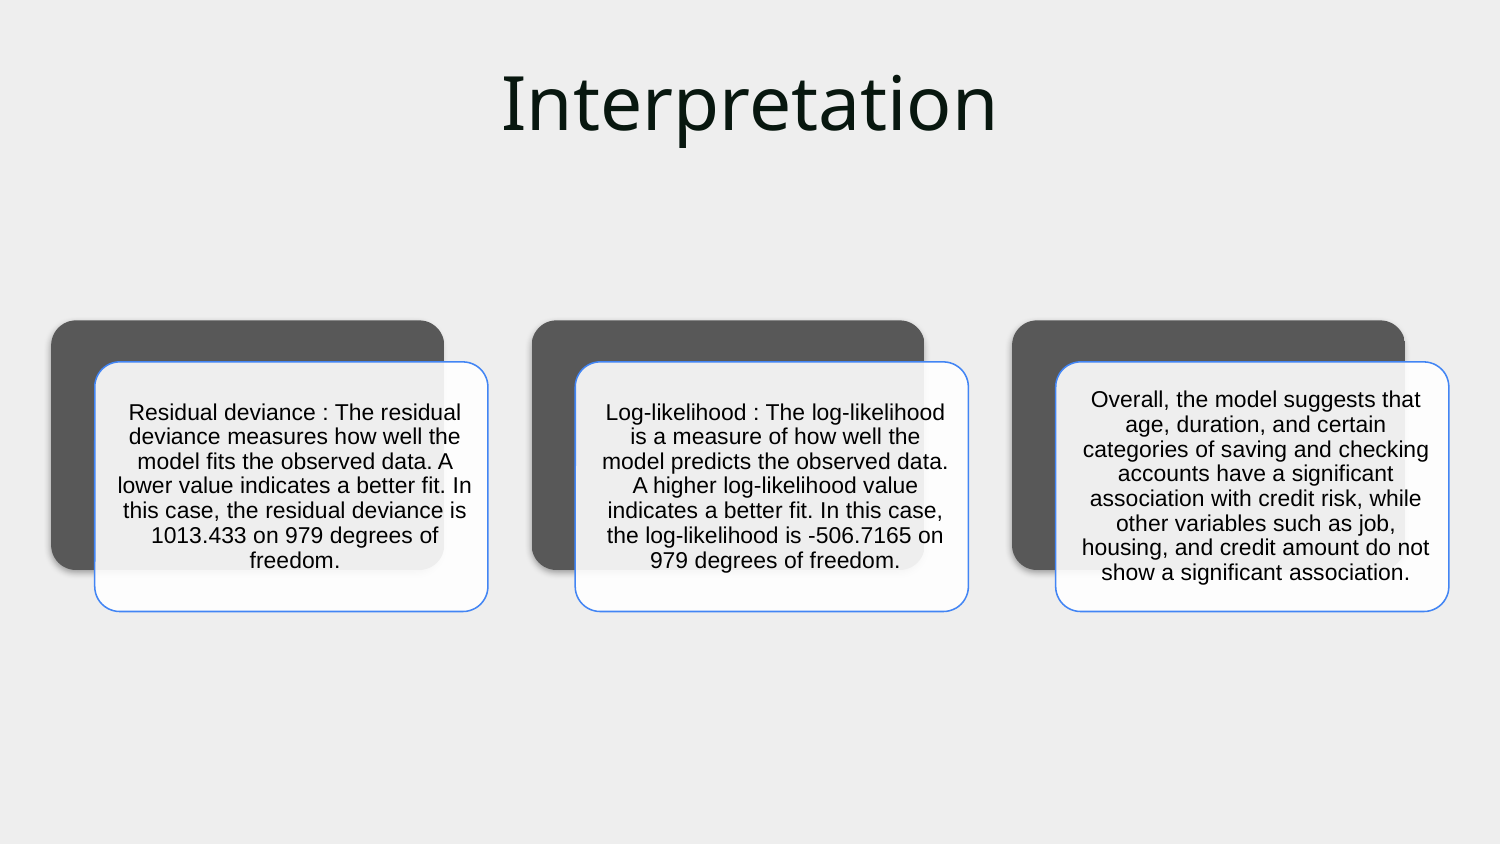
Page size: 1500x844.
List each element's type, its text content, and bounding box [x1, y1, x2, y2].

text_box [50, 197, 1450, 734]
title Interpretation [204, 65, 1296, 136]
